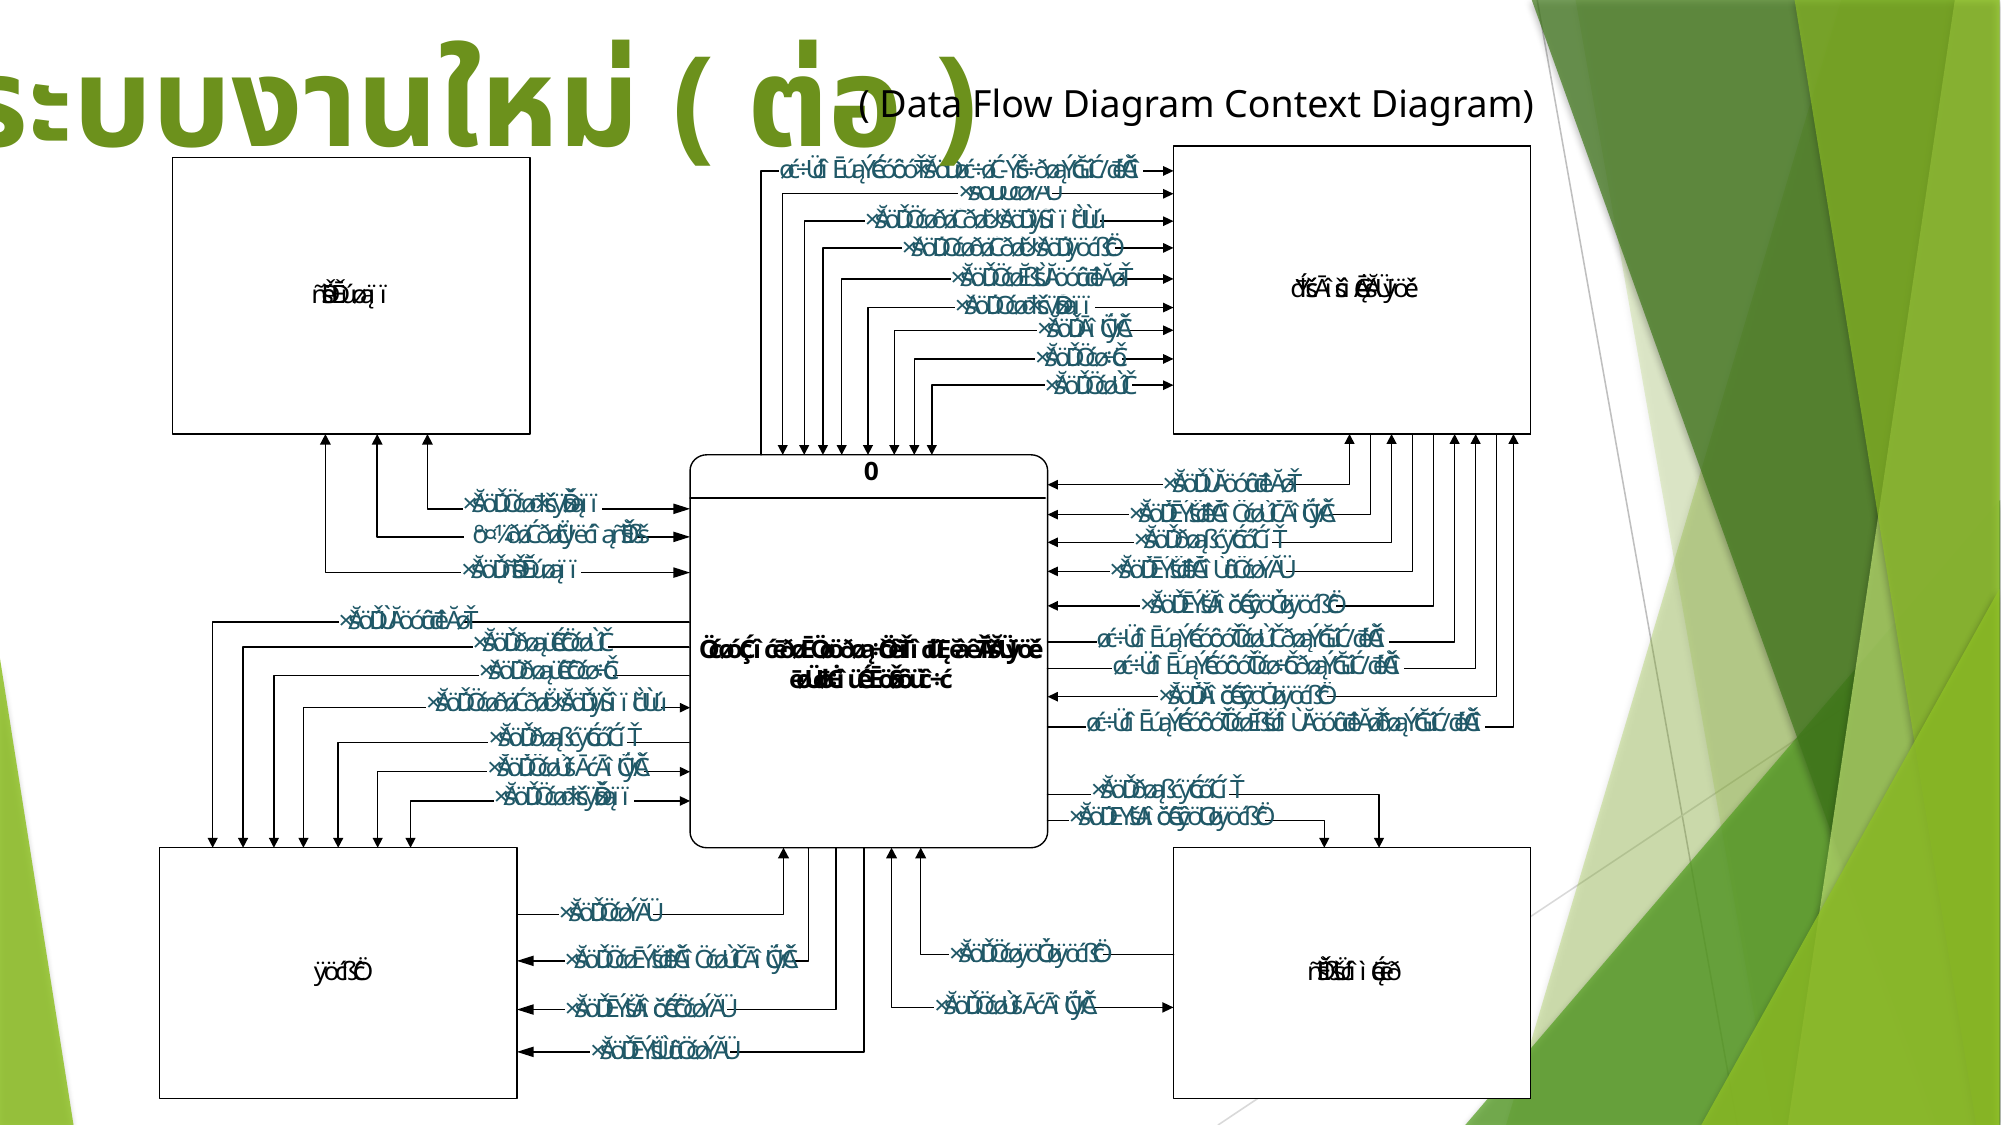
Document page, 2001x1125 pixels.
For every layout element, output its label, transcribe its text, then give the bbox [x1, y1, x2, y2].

text_box ( Data Flow Diagram Context Diagram) [843, 72, 1564, 133]
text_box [156, 142, 1532, 1100]
text_box ระบบงานใหม่ ( ต่อ ) [0, 14, 993, 179]
